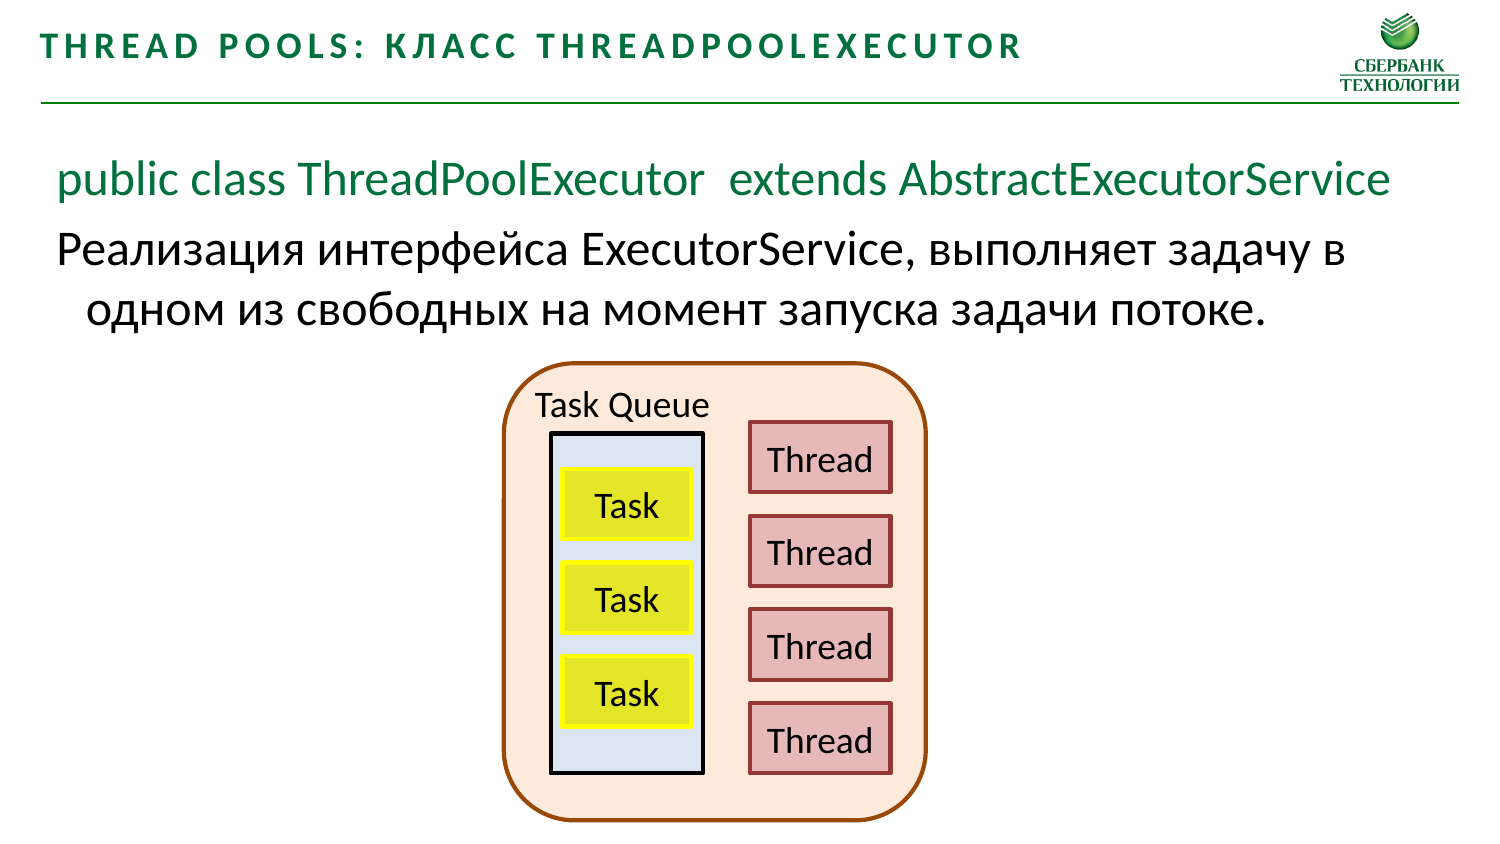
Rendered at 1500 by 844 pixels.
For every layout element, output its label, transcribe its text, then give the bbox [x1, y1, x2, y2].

text_box public class ThreadPoolExecutor extends AbstractExecutorService Реализация интерфейса ExecutorService, выполняет задачу в одном из свободных на момент запуска задачи потоке. [41, 138, 1459, 539]
list Thread pools: Класс THREADpOOLeXECUTOR [39, 13, 1115, 67]
picture [1340, 13, 1459, 91]
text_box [503, 363, 926, 821]
